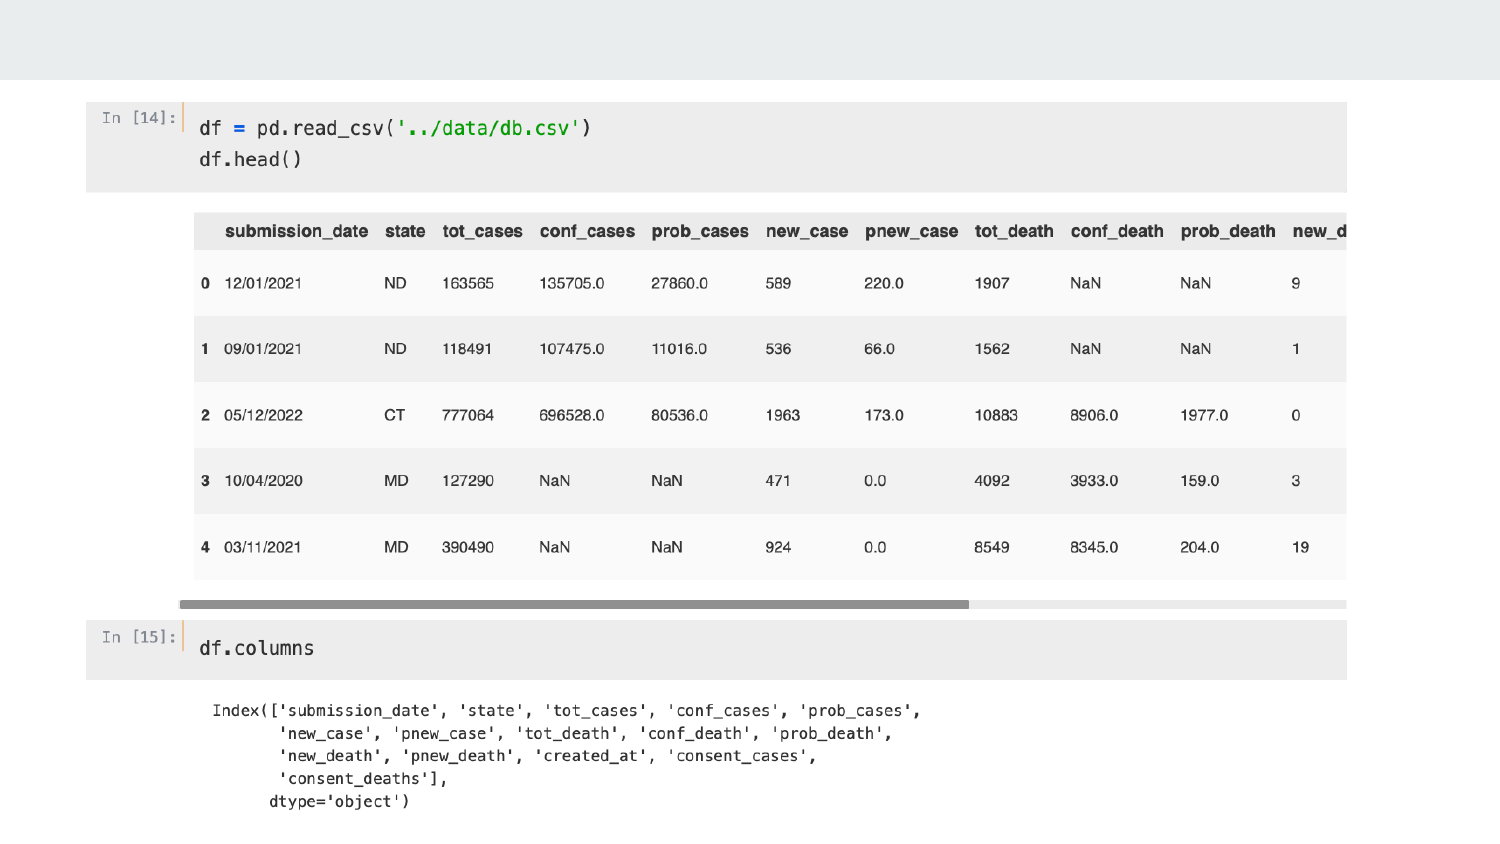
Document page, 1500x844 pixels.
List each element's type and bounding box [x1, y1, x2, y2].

picture [86, 102, 1347, 836]
